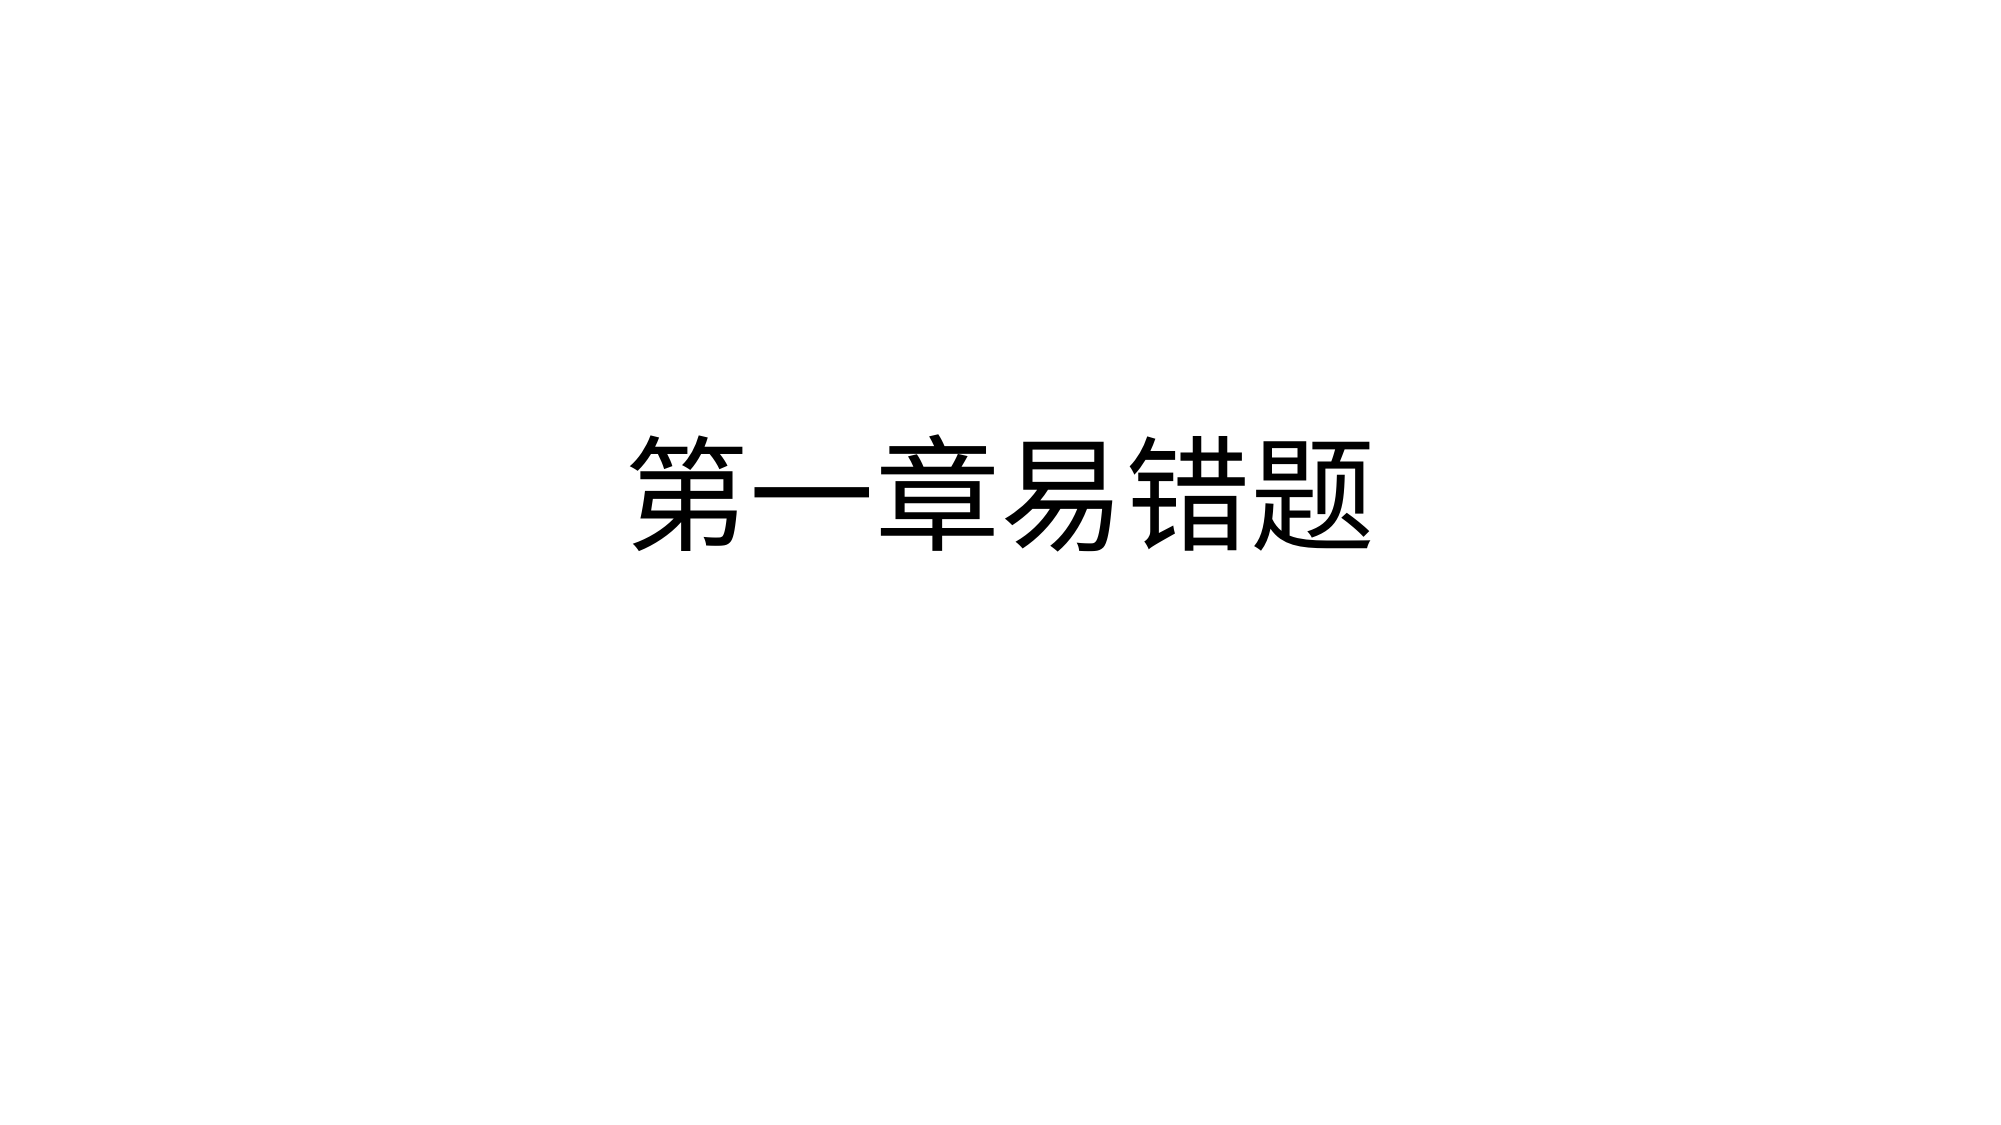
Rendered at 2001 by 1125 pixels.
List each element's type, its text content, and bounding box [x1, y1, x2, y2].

title 第一章易错题 [249, 184, 1750, 576]
